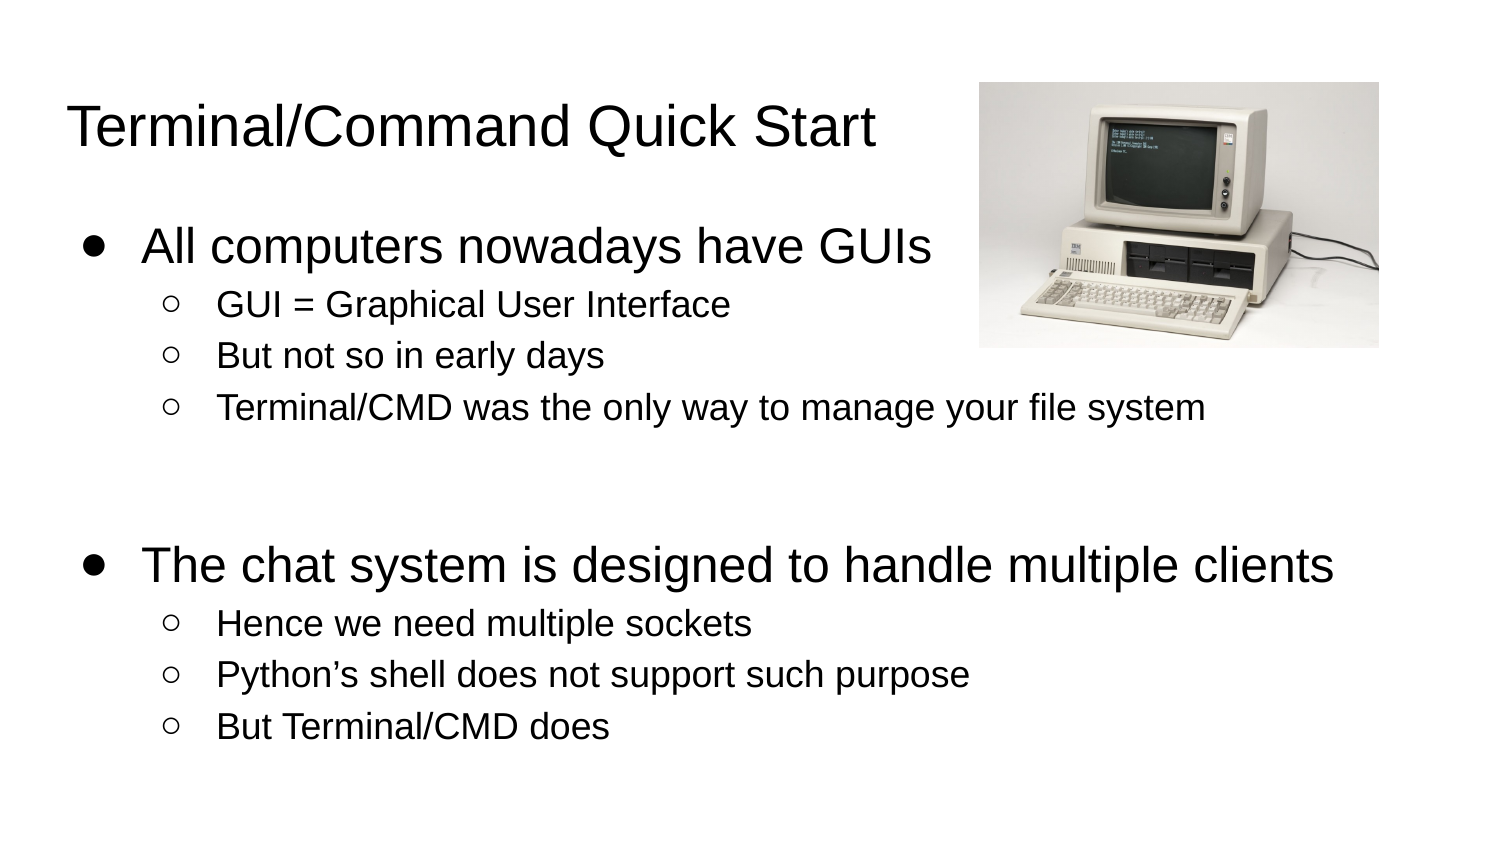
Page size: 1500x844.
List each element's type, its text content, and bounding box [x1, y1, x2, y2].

picture [979, 82, 1379, 348]
text_box The chat system is designed to handle multiple clients Hence we need multiple sockets Python’s shell does not support such purpose But Terminal/CMD does [51, 476, 1379, 794]
list All computers nowadays have GUIs GUI = Graphical User Interface But not so in early days Terminal/CMD was the only way to manage your file system [51, 189, 1449, 484]
title Terminal/Command Quick Start [51, 72, 1449, 167]
